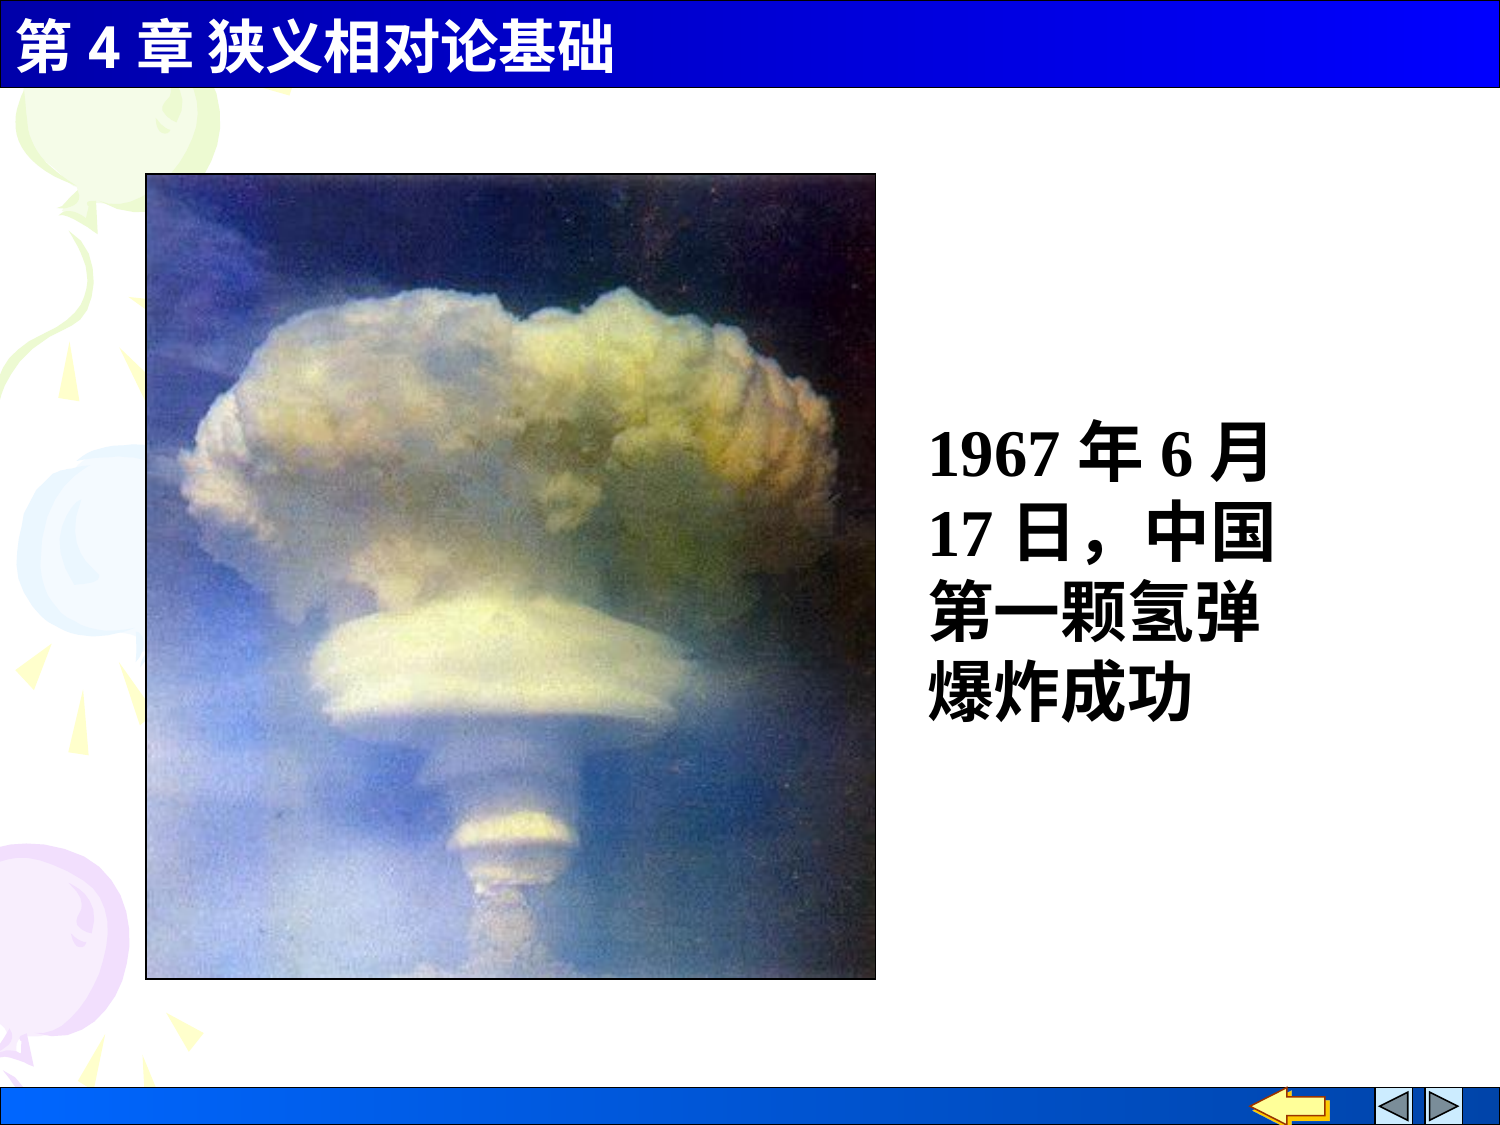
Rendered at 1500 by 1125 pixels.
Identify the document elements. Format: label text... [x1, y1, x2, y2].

picture [146, 174, 875, 979]
text_box 1967年6月17日，中国第一颗氢弹爆炸成功 [912, 402, 1325, 738]
slide_number [1074, 1023, 1426, 1100]
